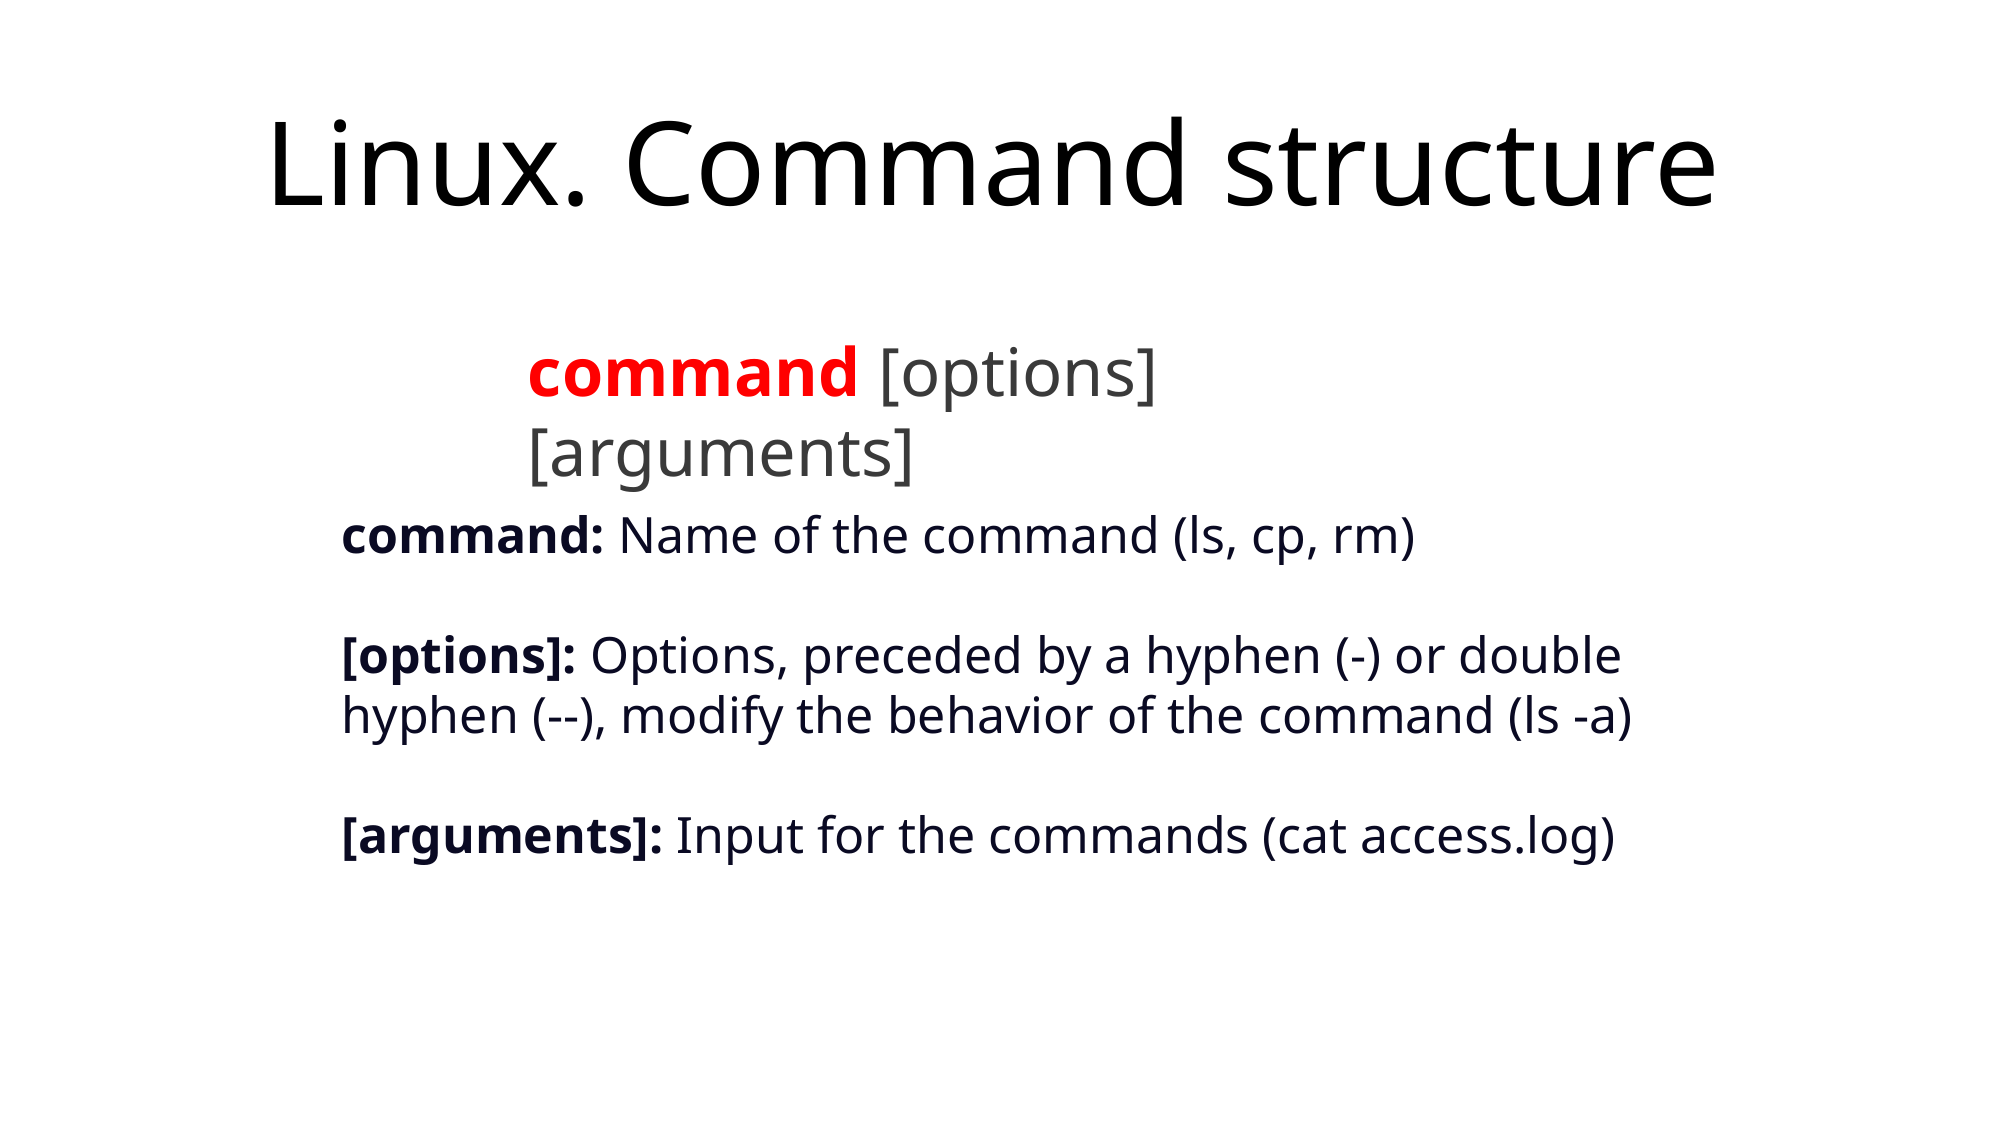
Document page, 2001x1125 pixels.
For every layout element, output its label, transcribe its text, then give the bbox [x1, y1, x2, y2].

title Linux. Command structure [249, 95, 1750, 239]
text_box command [options] [arguments] [513, 322, 1487, 497]
text_box command: Name of the command (ls, cp, rm) [options]: Options, preceded by a hyphen (-) or double hyphen (--), modify the behavior of the command (ls -a) [arguments]: Input for the commands (cat access.log) [341, 503, 1806, 864]
